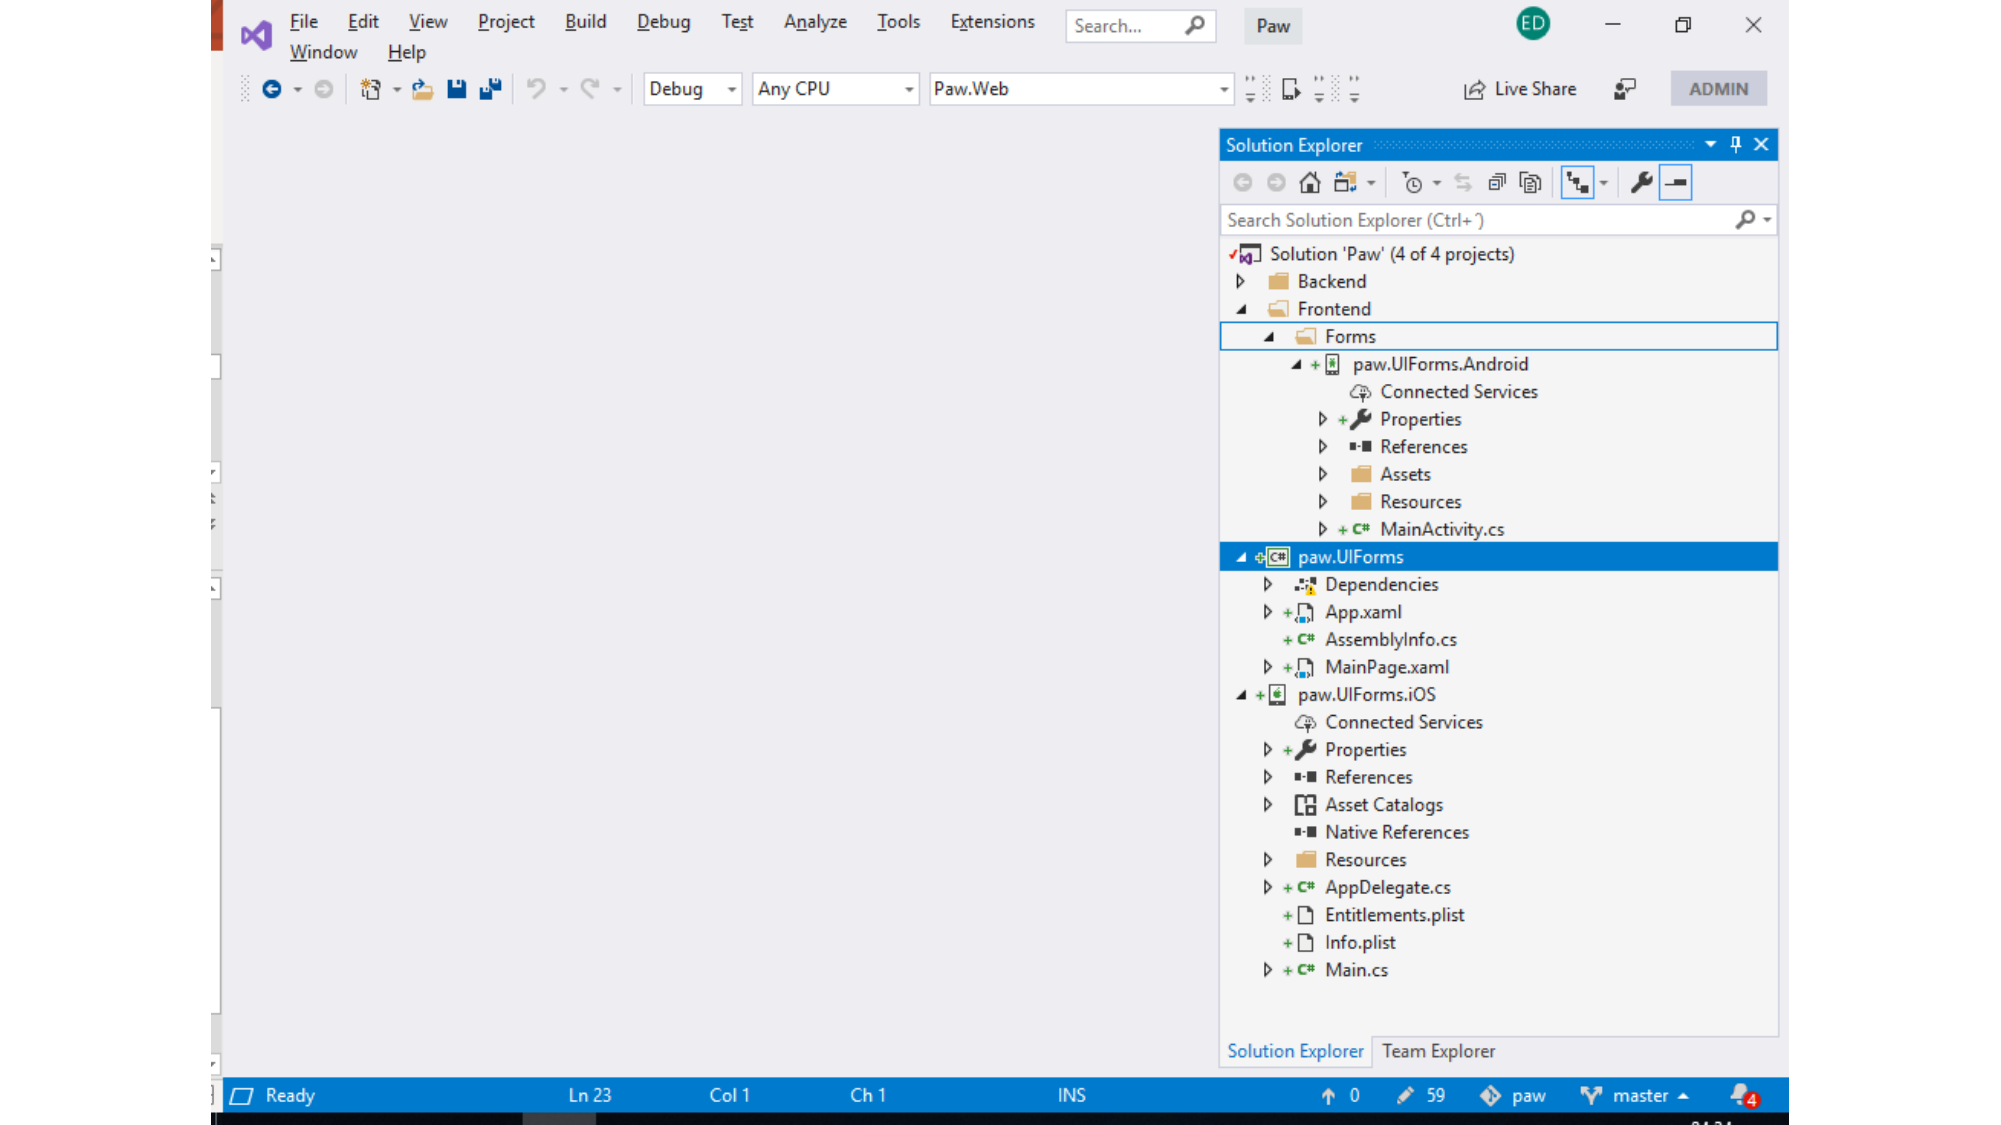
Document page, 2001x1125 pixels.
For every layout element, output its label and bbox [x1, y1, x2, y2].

picture [211, 0, 1789, 1125]
